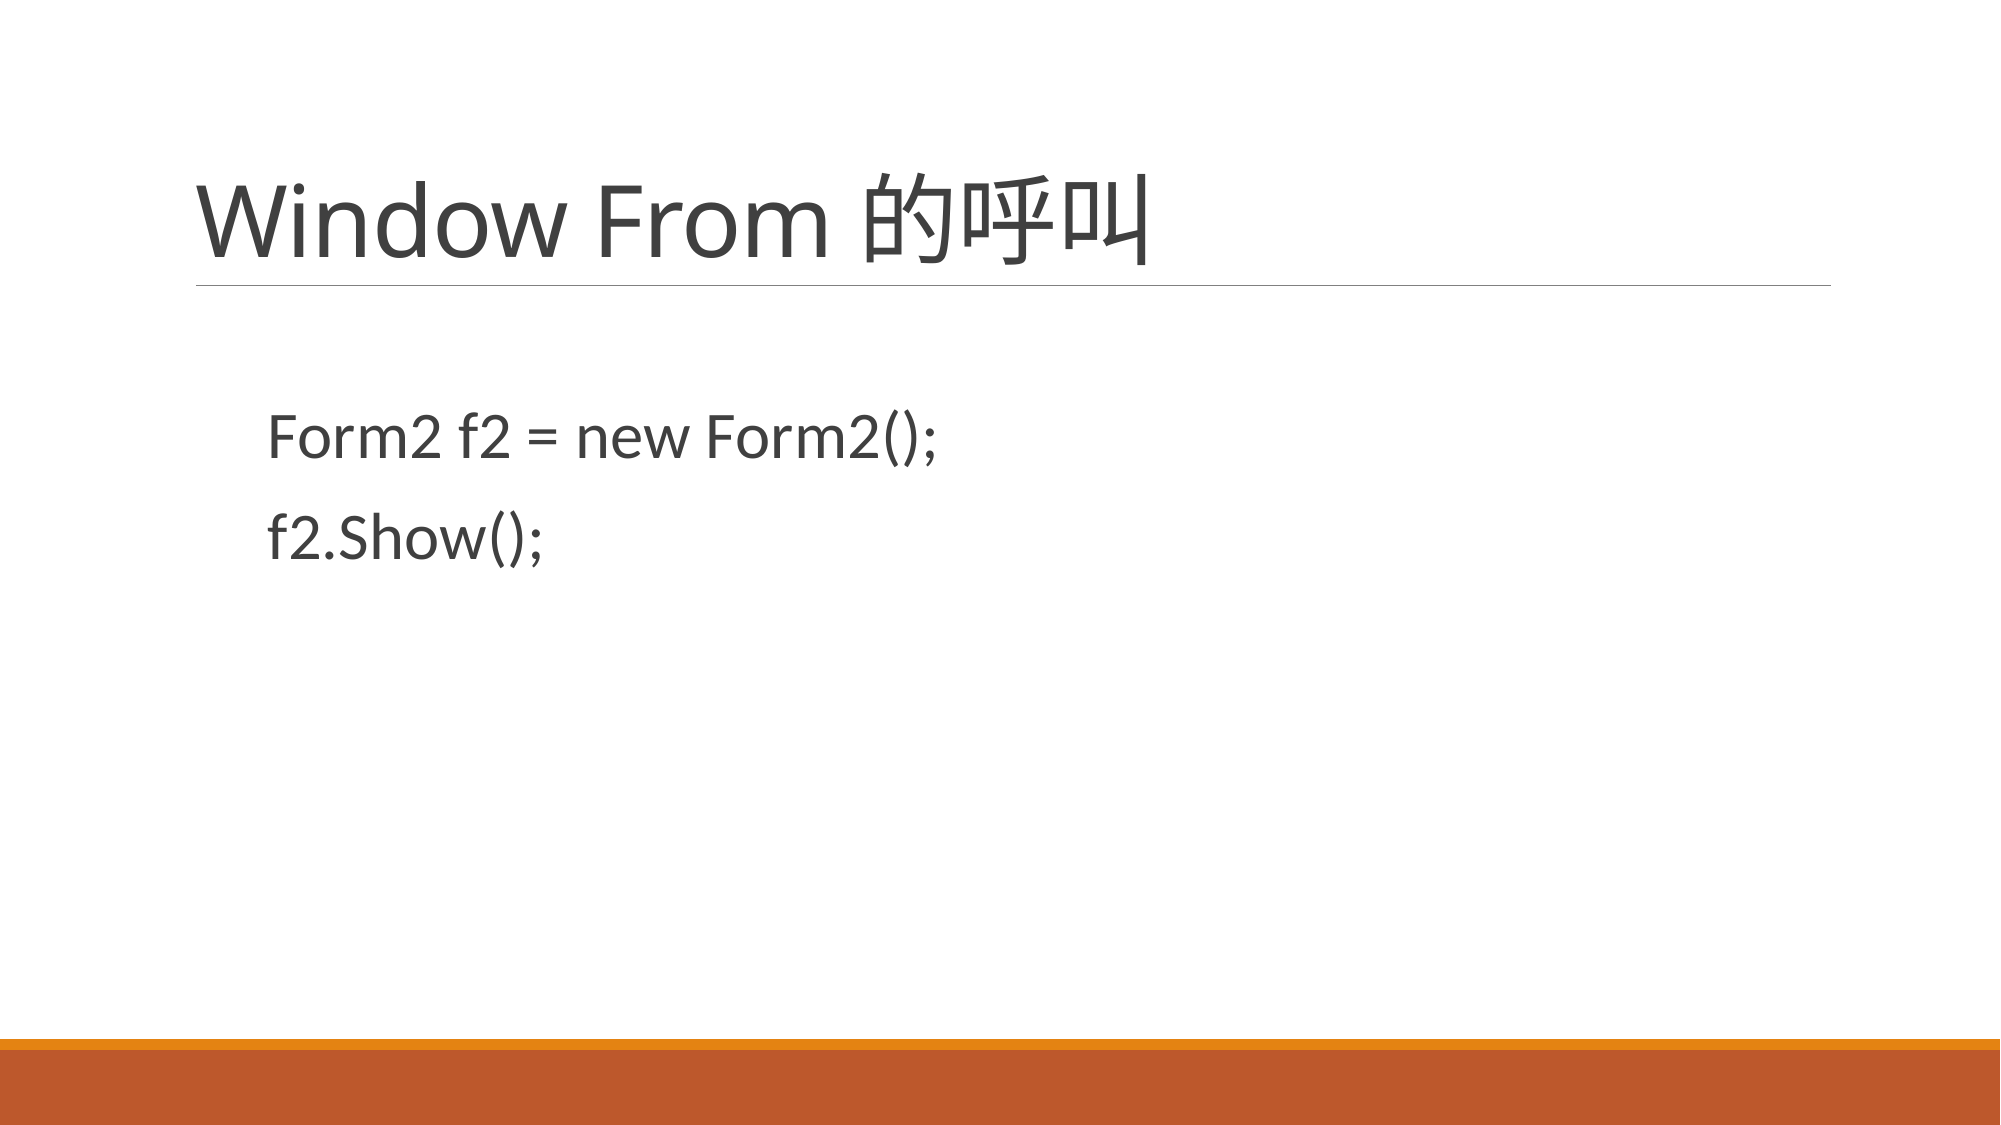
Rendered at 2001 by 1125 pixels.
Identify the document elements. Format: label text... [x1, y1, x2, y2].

title Window From的呼叫 [180, 47, 1830, 285]
list Form2 f2 = new Form2(); f2.Show(); [252, 393, 1211, 780]
